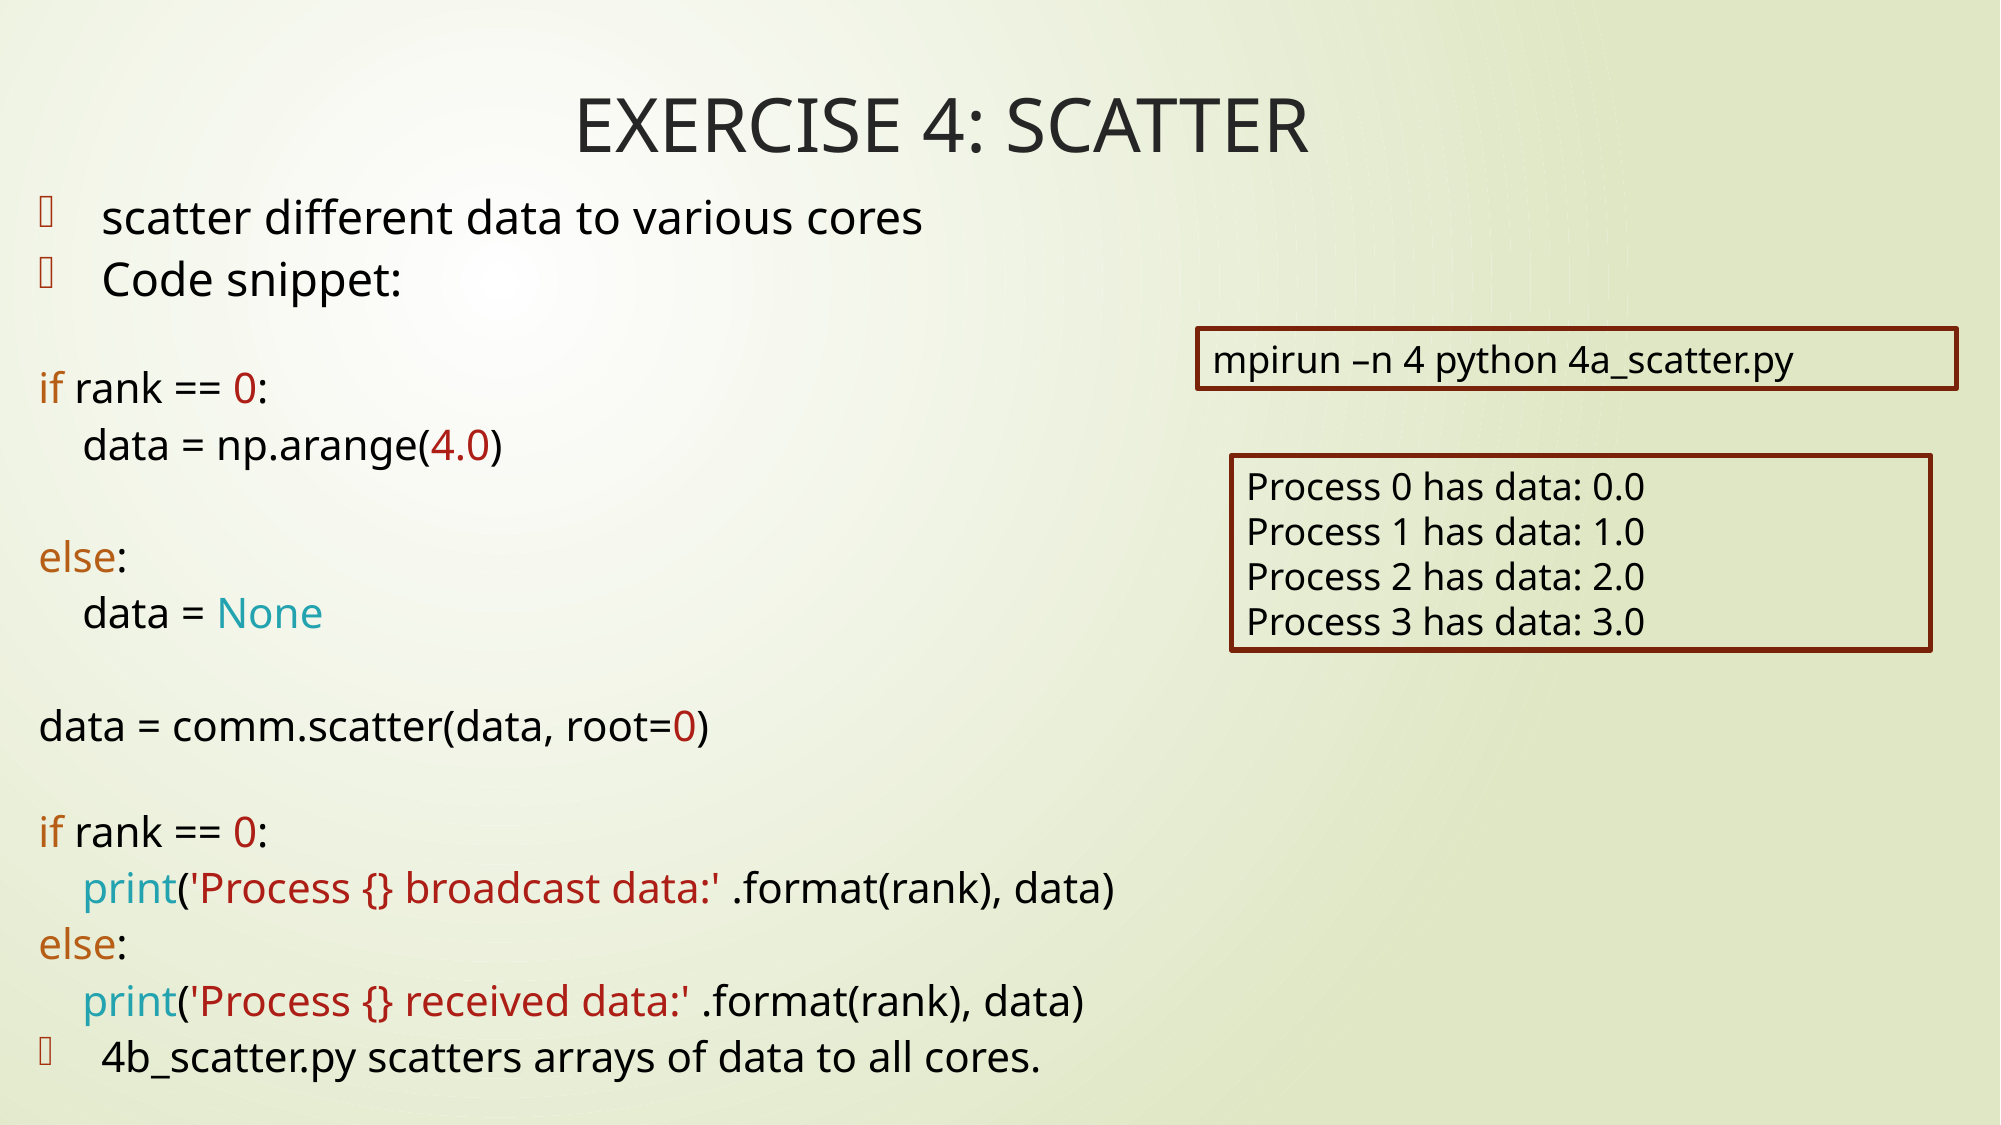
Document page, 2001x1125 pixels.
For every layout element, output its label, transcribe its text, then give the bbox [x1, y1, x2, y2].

text_box Process 0 has data: 0.0 Process 1 has data: 1.0 Process 2 has data: 2.0 Process 3 has data: 3.0 [1231, 455, 1931, 651]
text_box mpirun –n 4 python 4a_scatter.py [1197, 328, 1957, 389]
list scatter different data to various cores Code snippet: if rank == 0: data = np.arange(4.0) else: data = None data = comm.scatter(data, root=0) if rank == 0: print('Process {} broadcast data:' .format(rank), data) else: print('Process {} received data:' .format(rank), data) 4b_scatter.py scatters arrays of data to all cores. [23, 180, 1844, 1116]
title EXERCISE 4: SCATTER [211, 70, 1674, 180]
